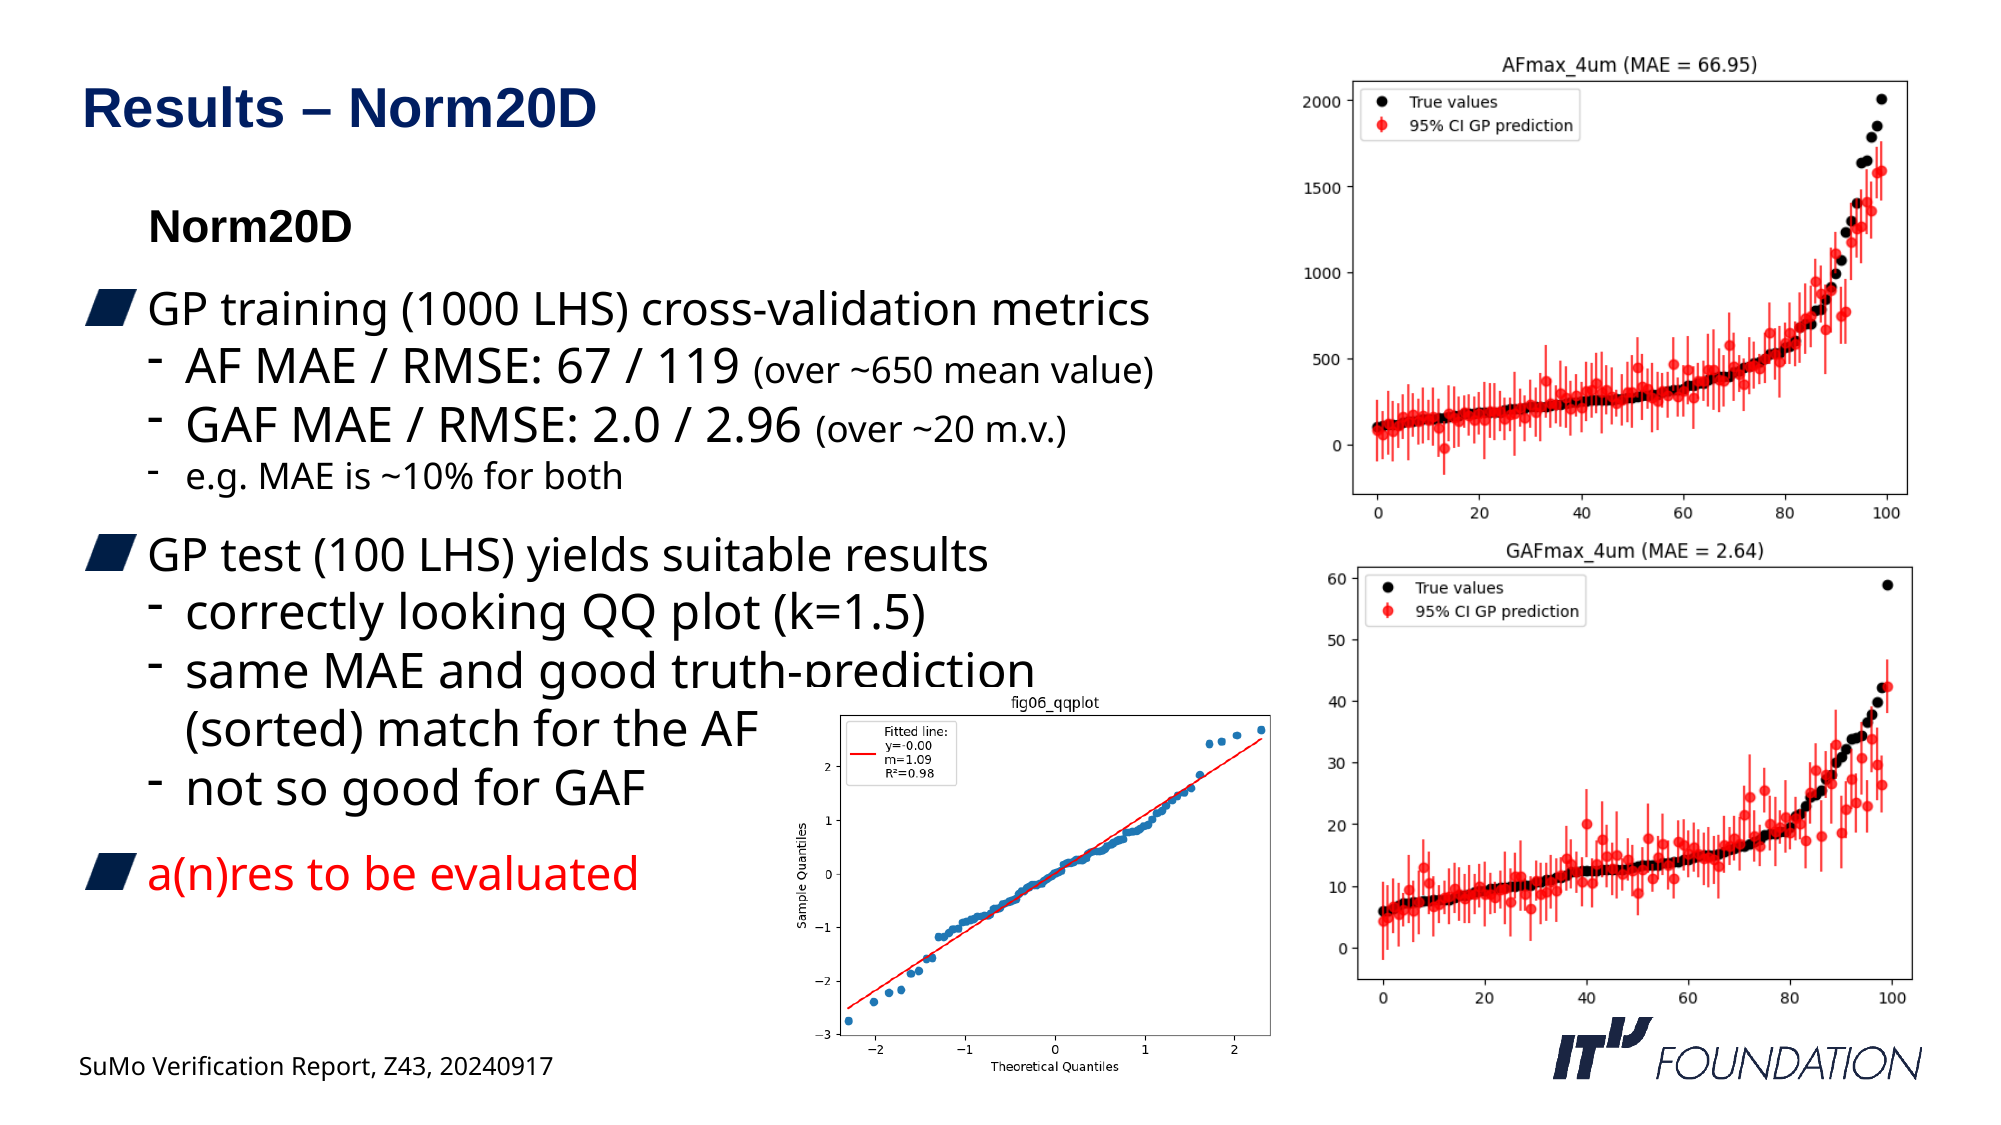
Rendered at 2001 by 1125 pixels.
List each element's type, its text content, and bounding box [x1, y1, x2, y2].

picture [1291, 45, 1923, 1080]
picture [85, 853, 137, 890]
picture [85, 534, 137, 571]
footer SuMo Verification Report, Z43, 20240917 [78, 1049, 785, 1081]
list Norm20D GP training (1000 LHS) cross-validation metrics AF MAE / RMSE: 67 / 119 (over ~650 mean value) GAF MAE / RMSE: 2.0 / 2.96 (over ~20 m.v.) e.g. MAE is ~10% for both GP test (100 LHS) yields suitable results correctly looking QQ plot (k=1.5) same MAE and good truth-prediction (sorted) match for the AF not so good for GAF a(n)res to be evaluated [77, 176, 1182, 939]
picture [788, 687, 1277, 1081]
picture [85, 289, 137, 326]
title Results – Norm20D [73, 53, 1286, 149]
